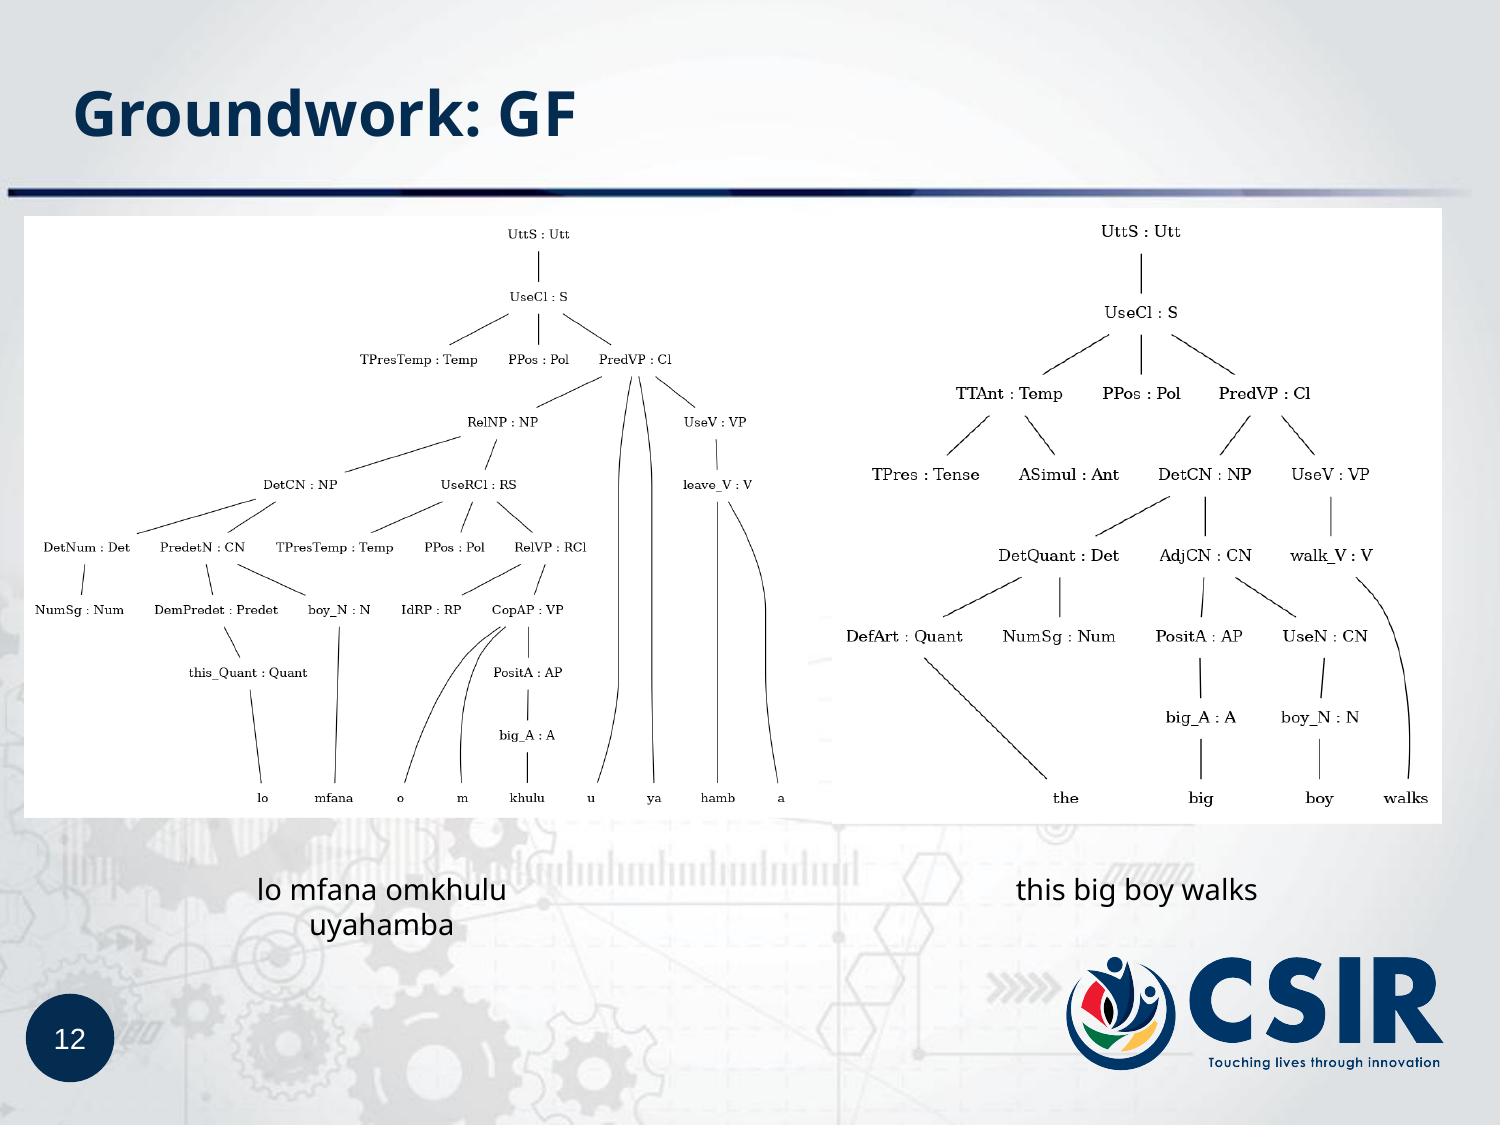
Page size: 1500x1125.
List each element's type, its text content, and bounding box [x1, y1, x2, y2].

title Groundwork: GF [56, 32, 1407, 192]
text_box this big boy walks [934, 856, 1340, 922]
text_box lo mfana omkhulu uyahamba [179, 856, 585, 957]
picture [0, 0, 1500, 1125]
